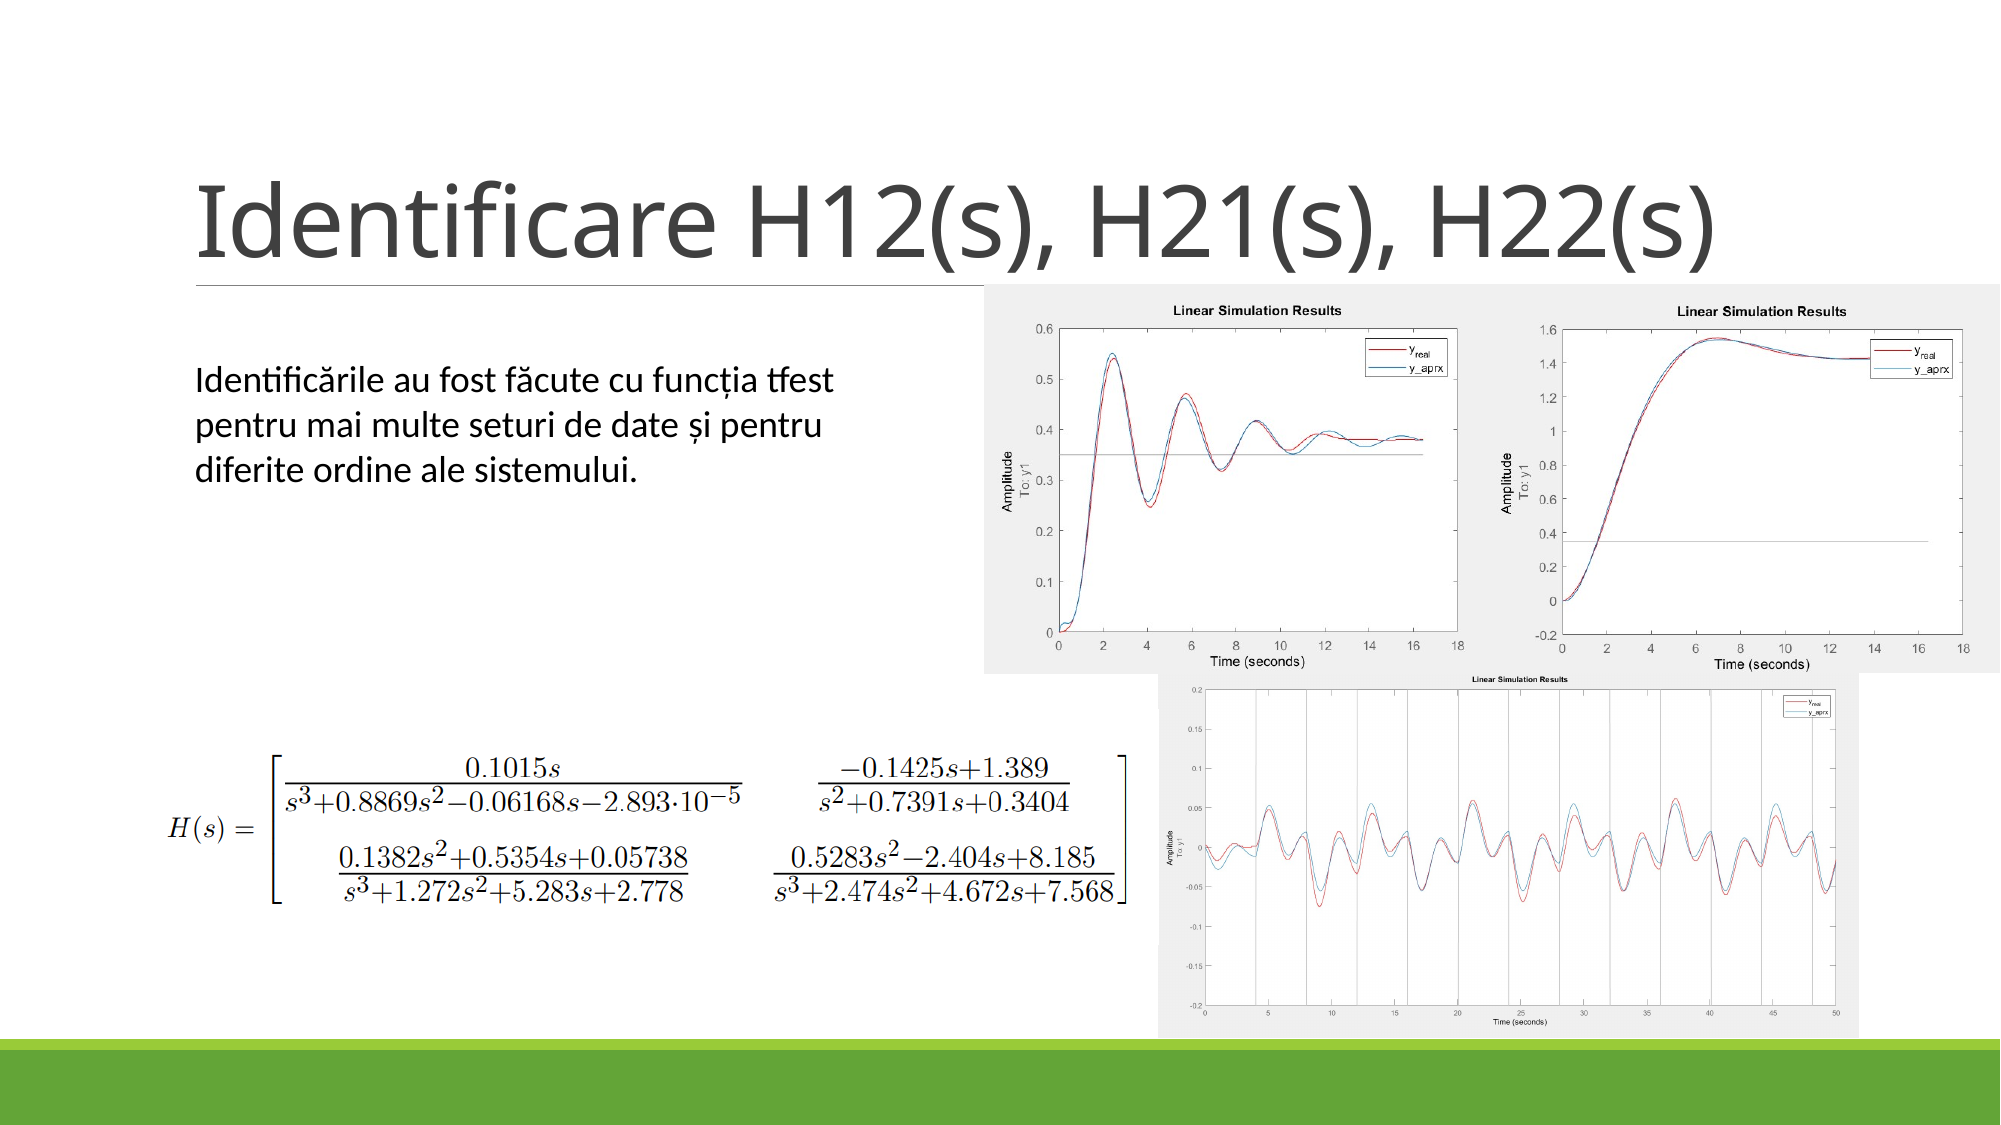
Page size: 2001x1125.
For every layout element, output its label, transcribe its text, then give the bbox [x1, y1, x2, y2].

picture [150, 283, 1859, 1039]
text_box Identificările au fost făcute cu funcția tfest pentru mai multe seturi de date și pentru diferite ordine ale sistemului. [180, 347, 956, 497]
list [1498, 283, 2000, 674]
title Identificare H12(s), H21(s), H22(s) [180, 47, 1830, 285]
